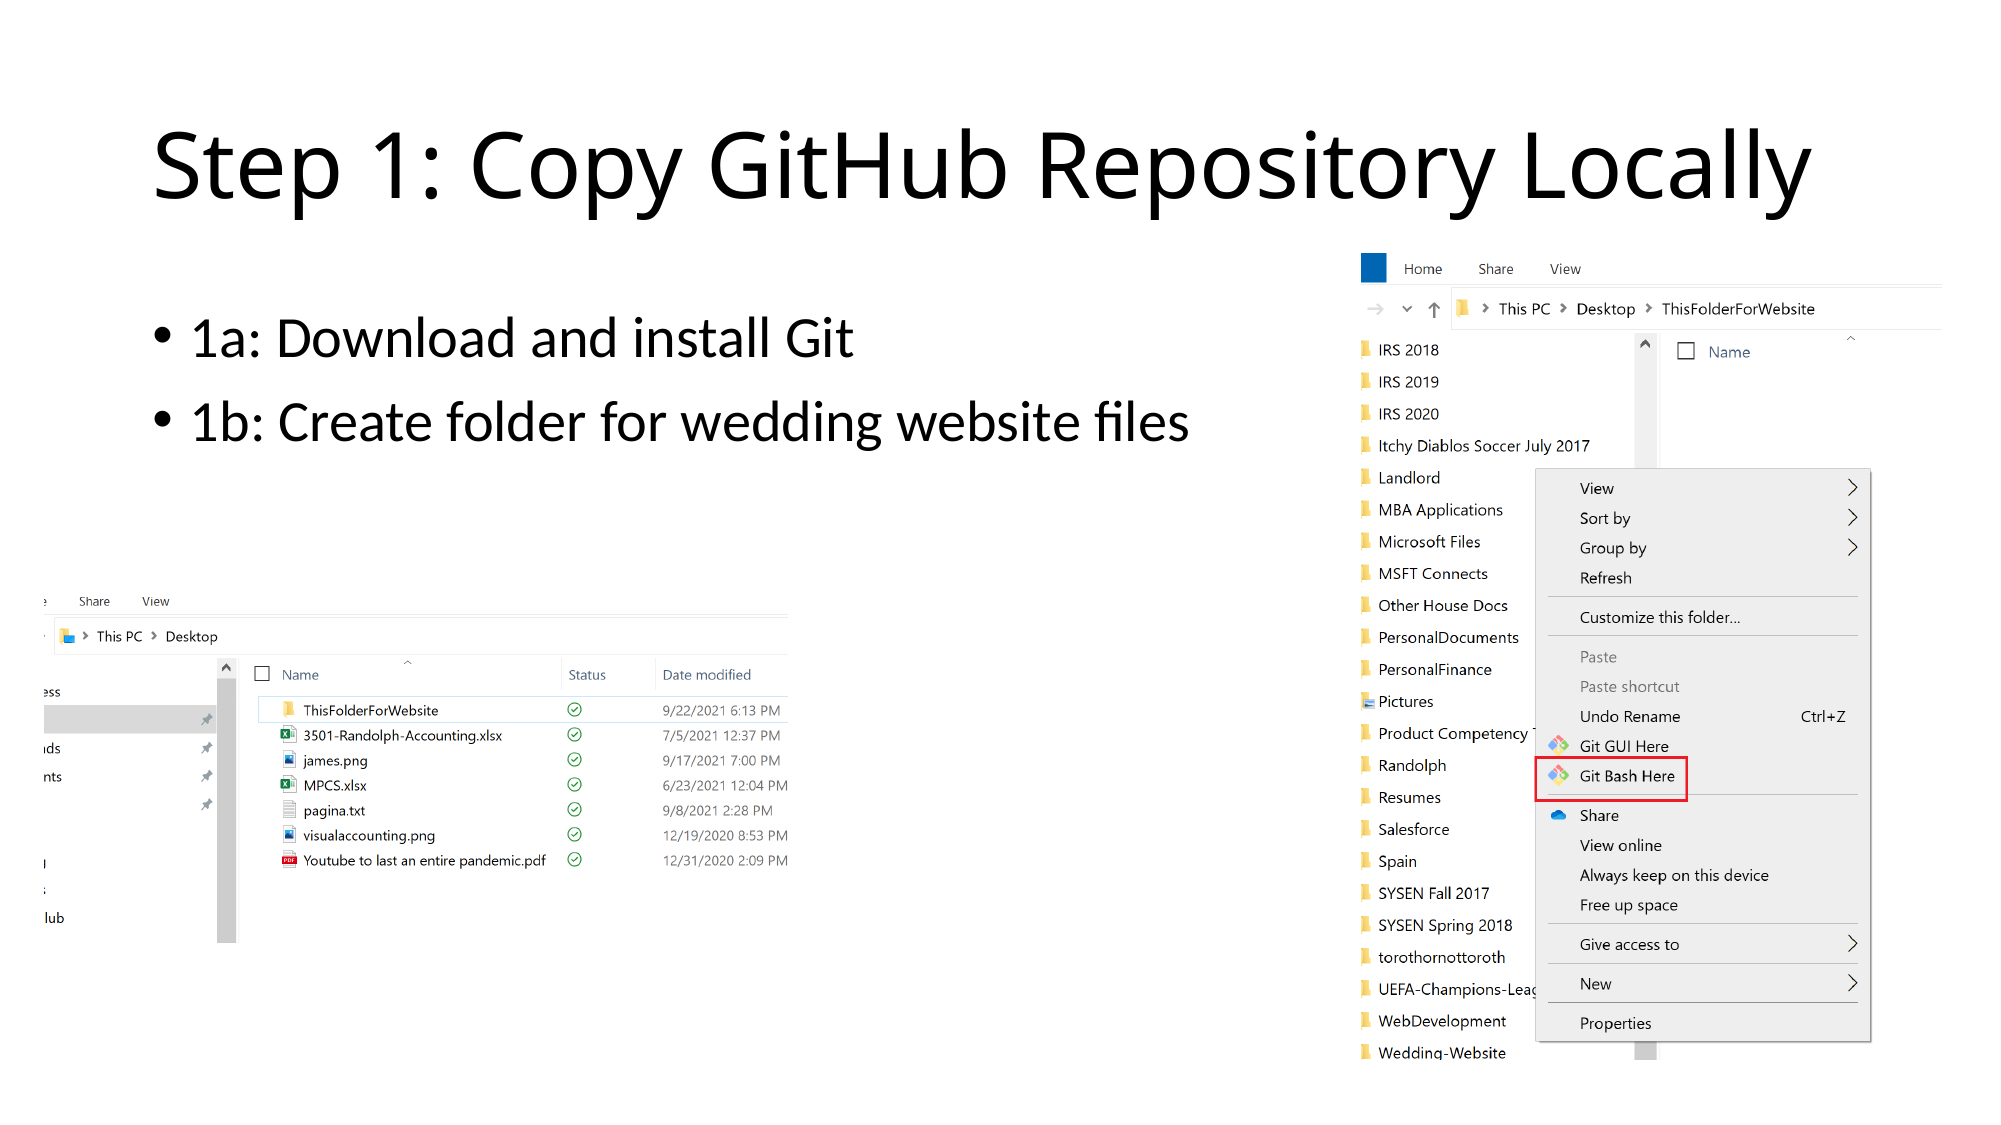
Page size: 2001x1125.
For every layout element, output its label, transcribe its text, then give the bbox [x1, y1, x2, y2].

list 1a: Download and install Git 1b: Create folder for wedding website files [137, 299, 1350, 1014]
picture [1361, 253, 1942, 1060]
picture [43, 597, 788, 943]
title Step 1: Copy GitHub Repository Locally [137, 59, 1863, 278]
